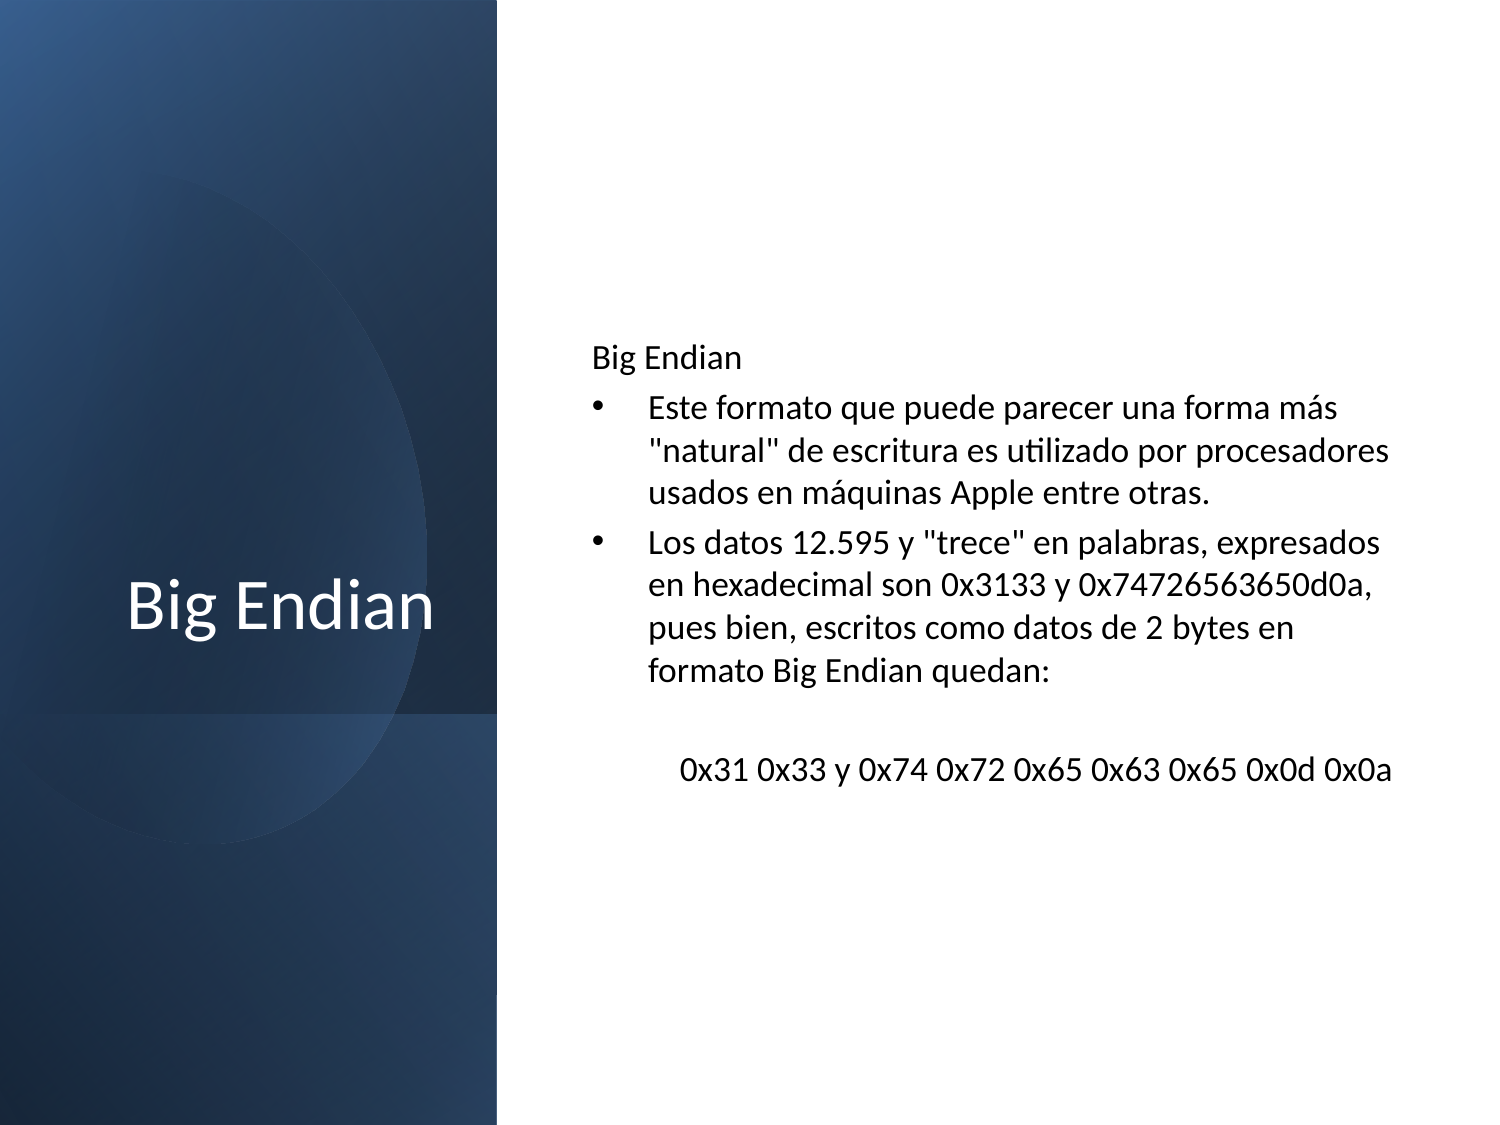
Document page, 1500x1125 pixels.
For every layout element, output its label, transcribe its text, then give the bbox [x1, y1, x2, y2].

title Big Endian [57, 96, 452, 652]
text_box [499, 0, 1500, 1125]
text_box [0, 0, 499, 1125]
list Big Endian Este formato que puede parecer una forma más "natural" de escritura es utilizado por procesadores usados en máquinas Apple entre otras. Los datos 12.595 y "trece" en palabras, expresados en hexadecimal son 0x3133 y 0x74726563650d0a, pues bien, escritos como datos de 2 bytes en formato Big Endian quedan: 0x31 0x33 y 0x74 0x72 0x65 0x63 0x65 0x0d 0x0a [591, 106, 1399, 1017]
